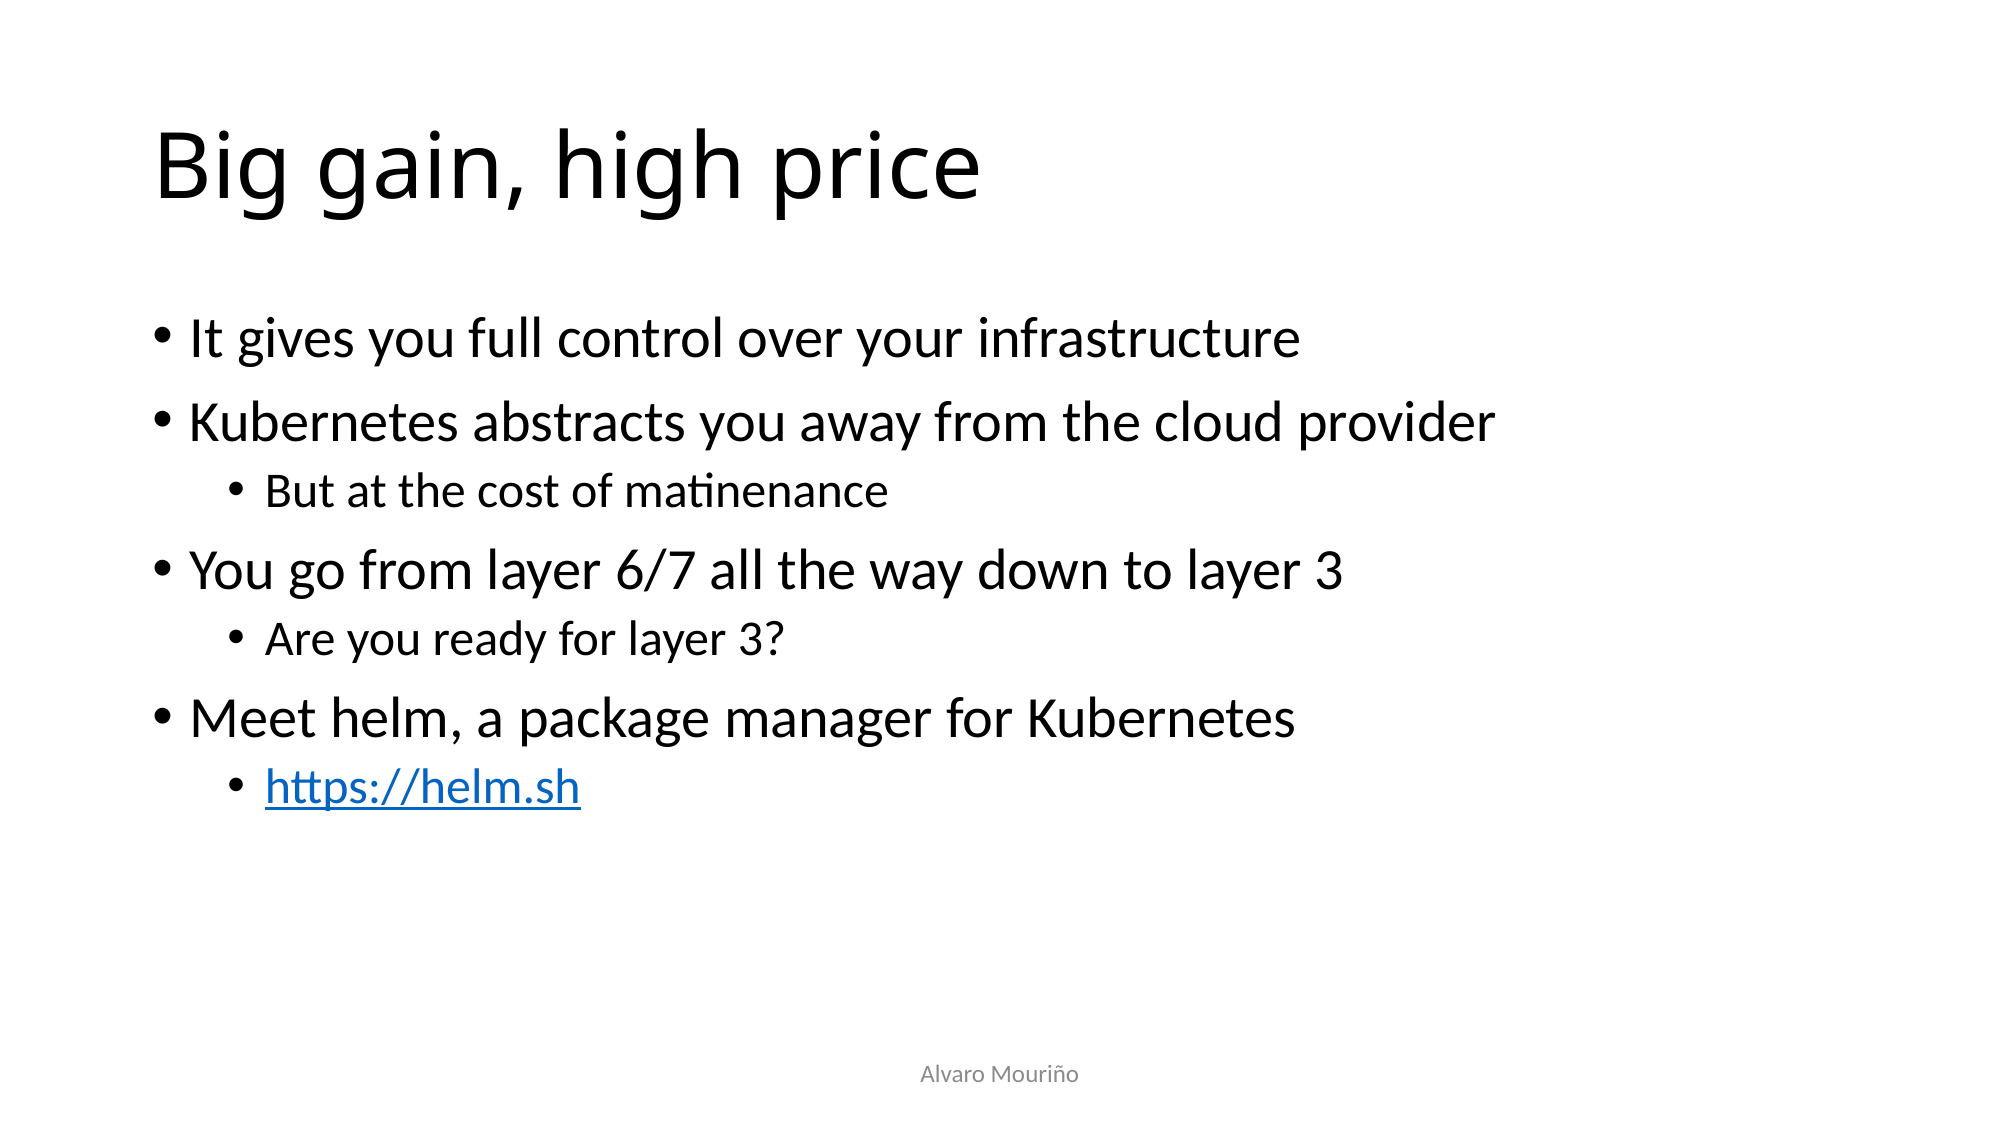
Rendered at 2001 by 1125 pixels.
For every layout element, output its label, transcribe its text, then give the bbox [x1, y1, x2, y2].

footer Alvaro Mouriño [662, 1042, 1338, 1103]
title Big gain, high price [137, 59, 1863, 278]
list It gives you full control over your infrastructure Kubernetes abstracts you away from the cloud provider But at the cost of matinenance You go from layer 6/7 all the way down to layer 3 Are you ready for layer 3? Meet helm, a package manager for Kubernetes https://helm.sh [137, 299, 1863, 1014]
